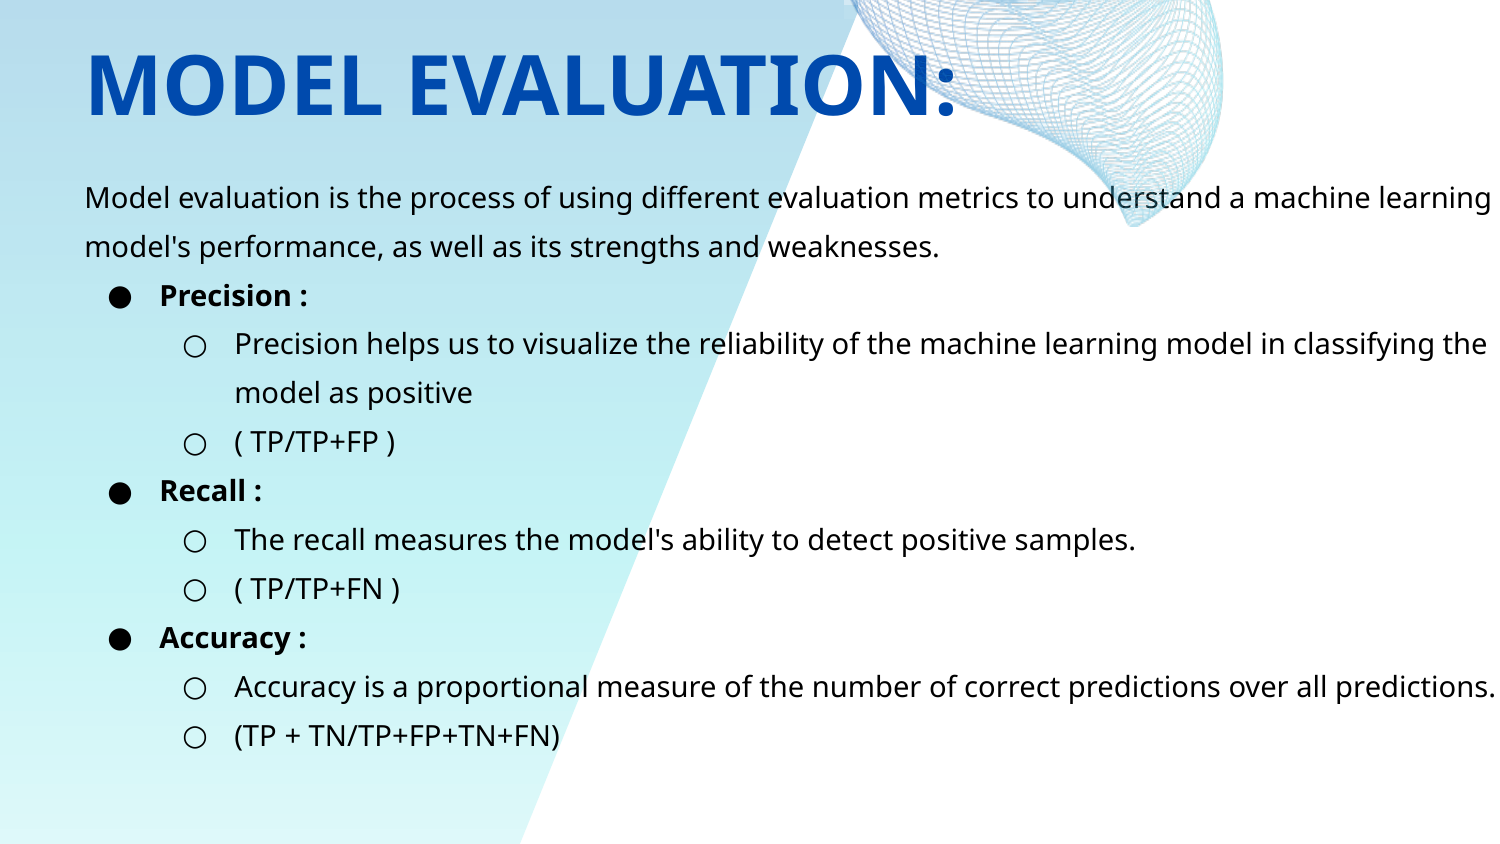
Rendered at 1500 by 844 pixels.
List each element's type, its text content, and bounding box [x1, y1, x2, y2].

text_box MODEL EVALUATION: [84, 32, 781, 133]
text_box [0, 0, 781, 844]
text_box [781, 0, 1320, 227]
text_box Model evaluation is the process of using different evaluation metrics to understand a machine learning model's performance, as well as its strengths and weaknesses. Precision : Precision helps us to visualize the reliability of the machine learning model in classifying the model as positive ( TP/TP+FP ) Recall : The recall measures the model's ability to detect positive samples. ( TP/TP+FN ) Accuracy : Accuracy is a proportional measure of the number of correct predictions over all predictions. (TP + TN/TP+FP+TN+FN) [84, 165, 1500, 752]
